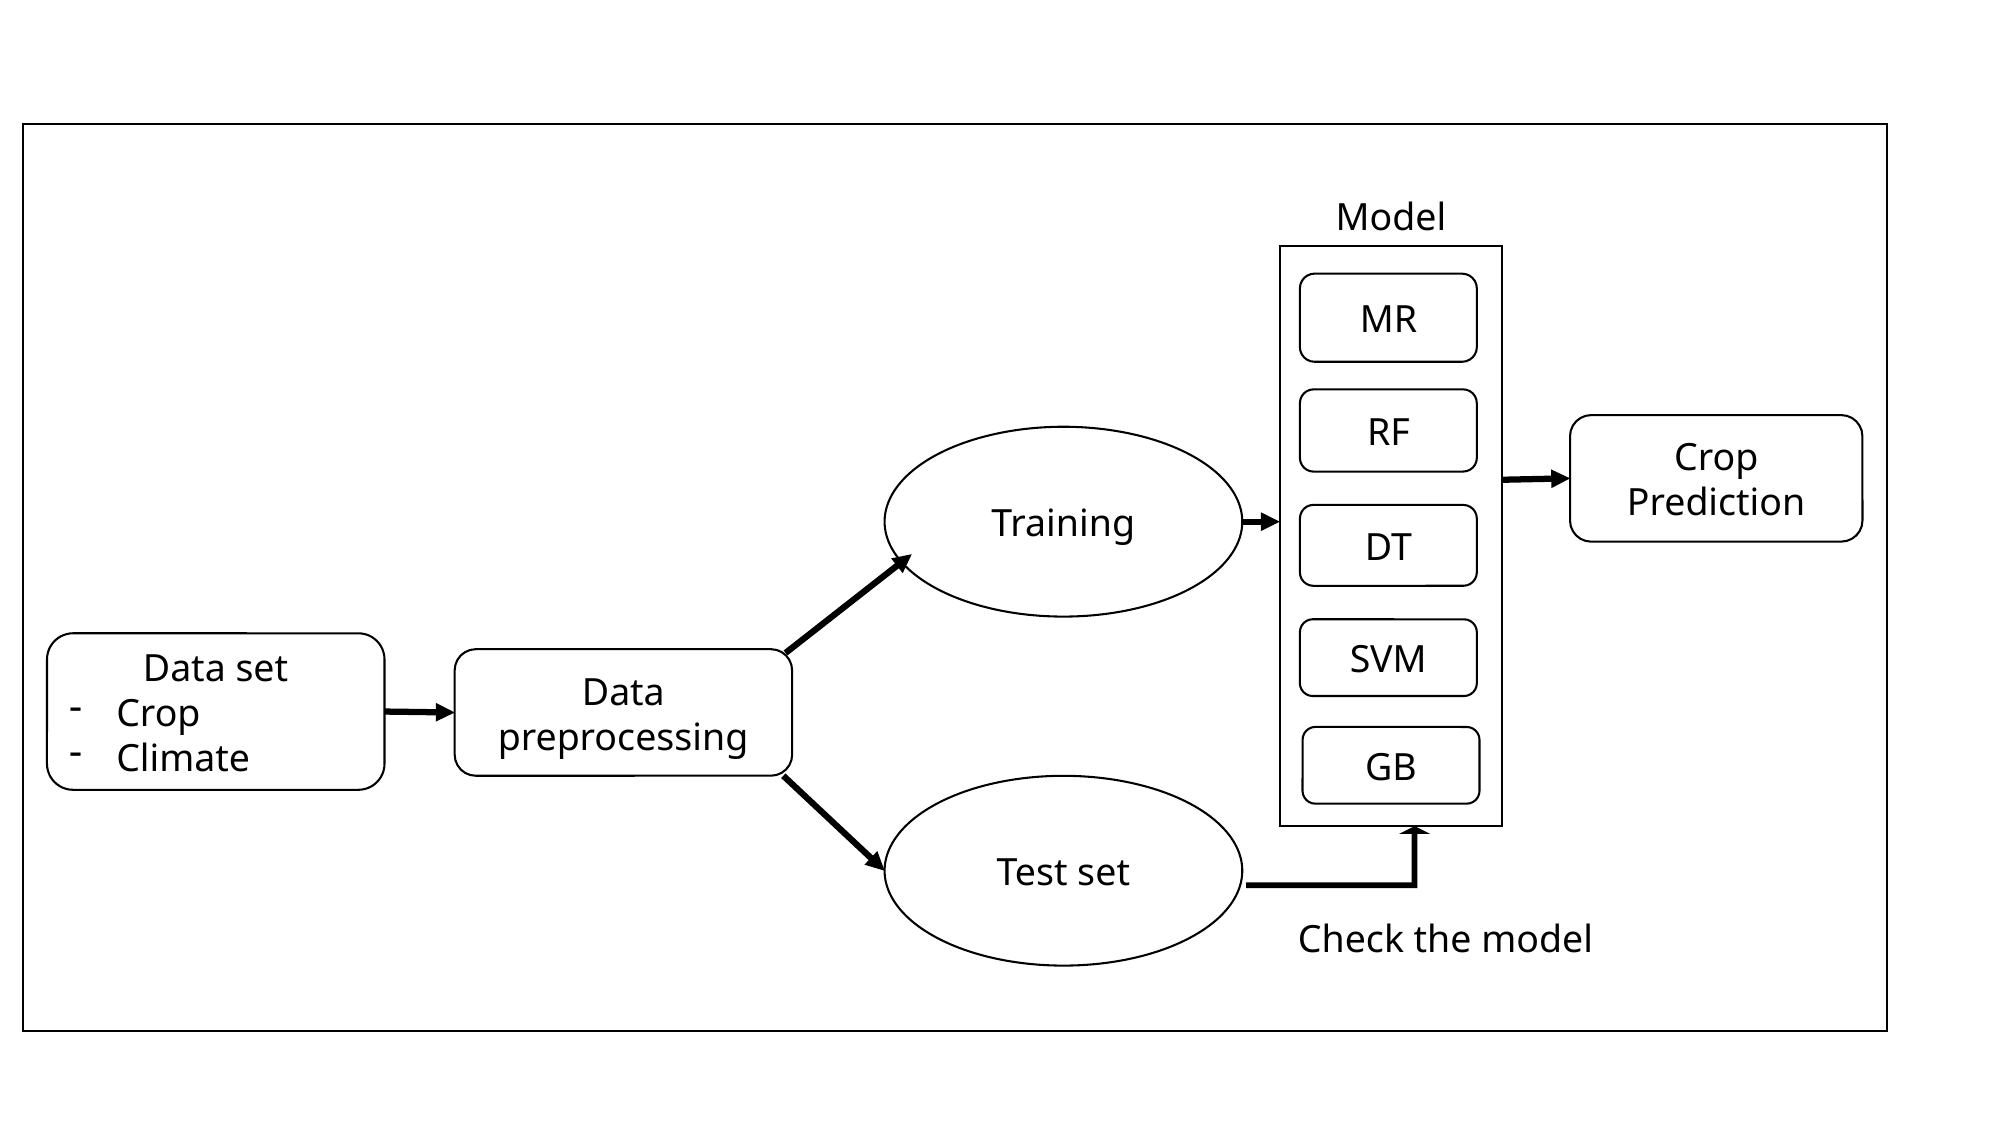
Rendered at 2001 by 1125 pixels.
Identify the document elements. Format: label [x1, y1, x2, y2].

text_box [23, 124, 1887, 1032]
